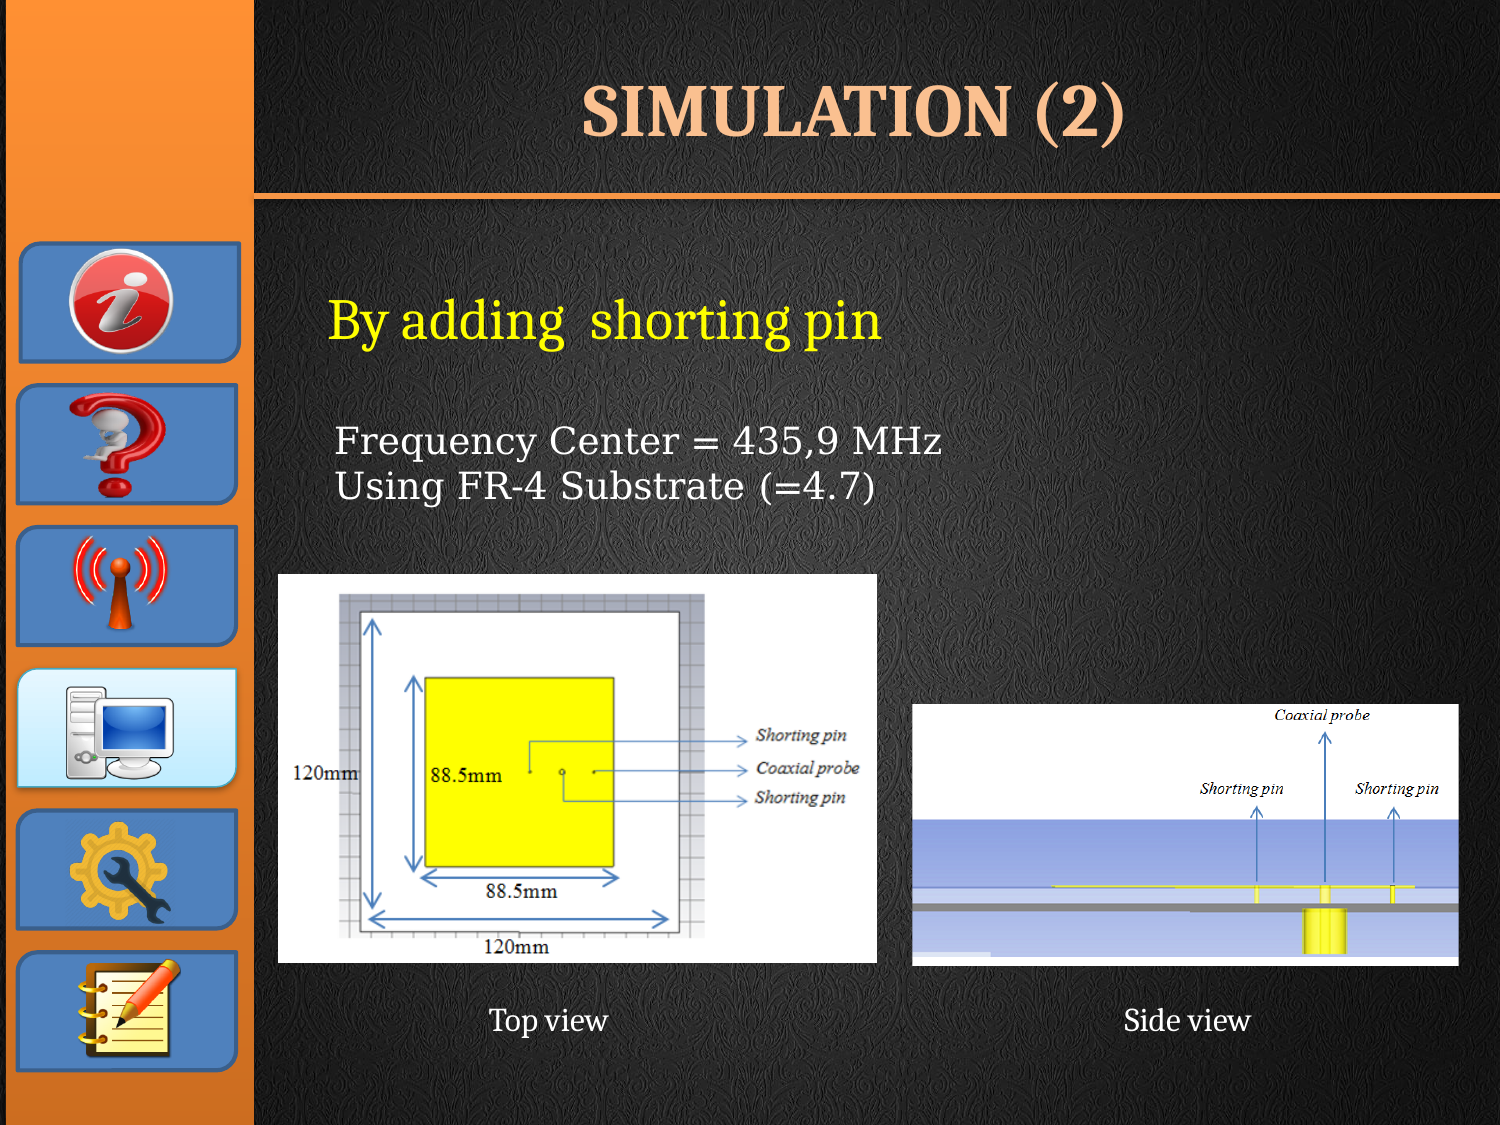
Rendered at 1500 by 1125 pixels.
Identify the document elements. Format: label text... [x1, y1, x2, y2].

picture [64, 676, 175, 788]
text_box [15, 524, 239, 648]
picture [255, 199, 1500, 1125]
picture [69, 531, 172, 634]
picture [78, 956, 182, 1059]
text_box [15, 950, 239, 1073]
text_box By adding shorting pin [312, 274, 1317, 359]
text_box [16, 667, 237, 788]
picture [0, 0, 5, 1125]
text_box [196, 241, 242, 364]
picture [48, 231, 191, 374]
picture [64, 817, 176, 929]
picture [52, 385, 183, 504]
text_box Side view [1109, 991, 1267, 1046]
text_box [5, 0, 255, 1125]
text_box SIMULATION (2) [568, 54, 1145, 160]
text_box [18, 241, 43, 364]
picture [255, 0, 1500, 193]
text_box [15, 808, 239, 931]
text_box Top view [473, 991, 624, 1046]
text_box [15, 383, 53, 506]
text_box [183, 383, 239, 506]
